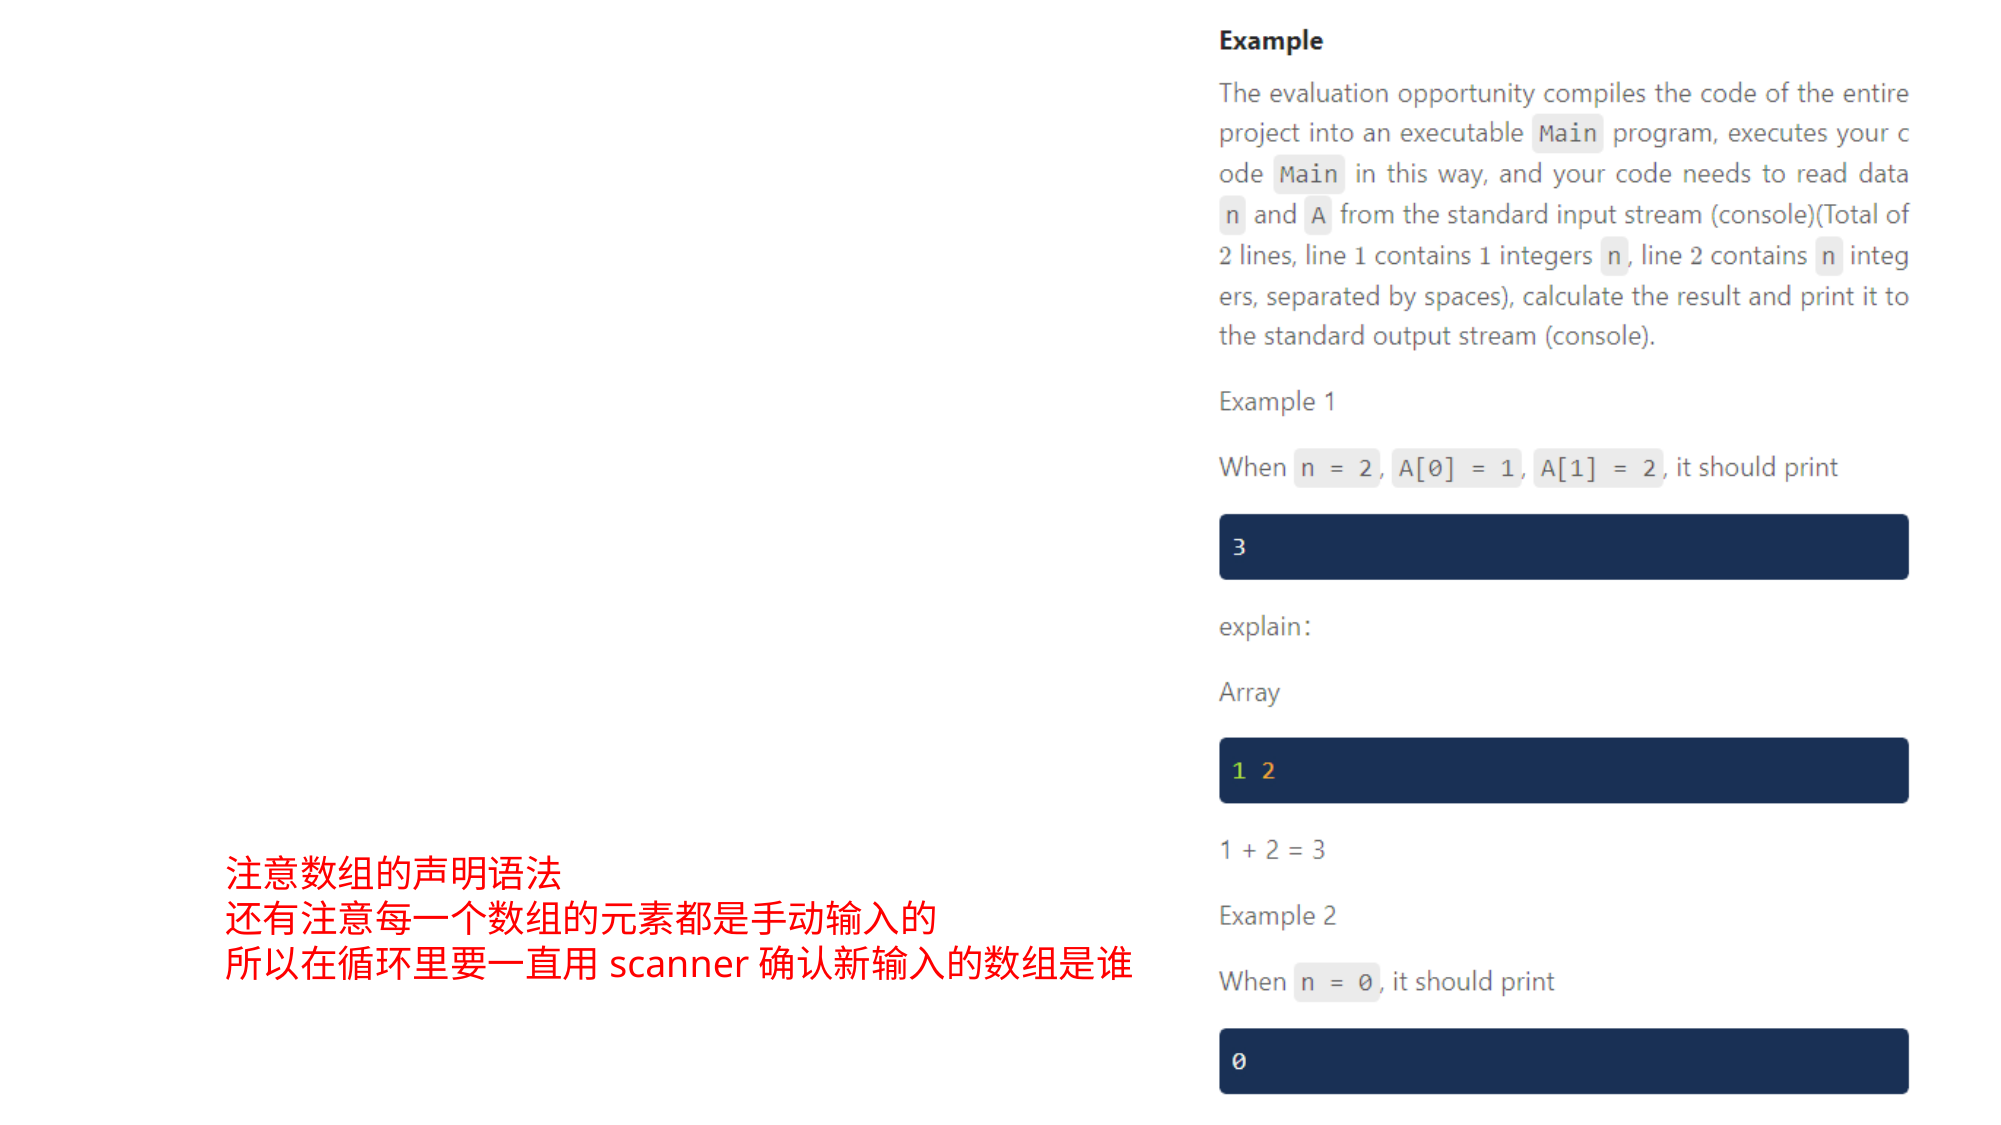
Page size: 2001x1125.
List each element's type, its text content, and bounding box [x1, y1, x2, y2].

text_box 注意数组的声明语法 还有注意每一个数组的元素都是手动输入的 所以在循环里要一直用scanner确认新输入的数组是谁 [210, 842, 1207, 993]
picture [1207, 19, 1915, 1106]
